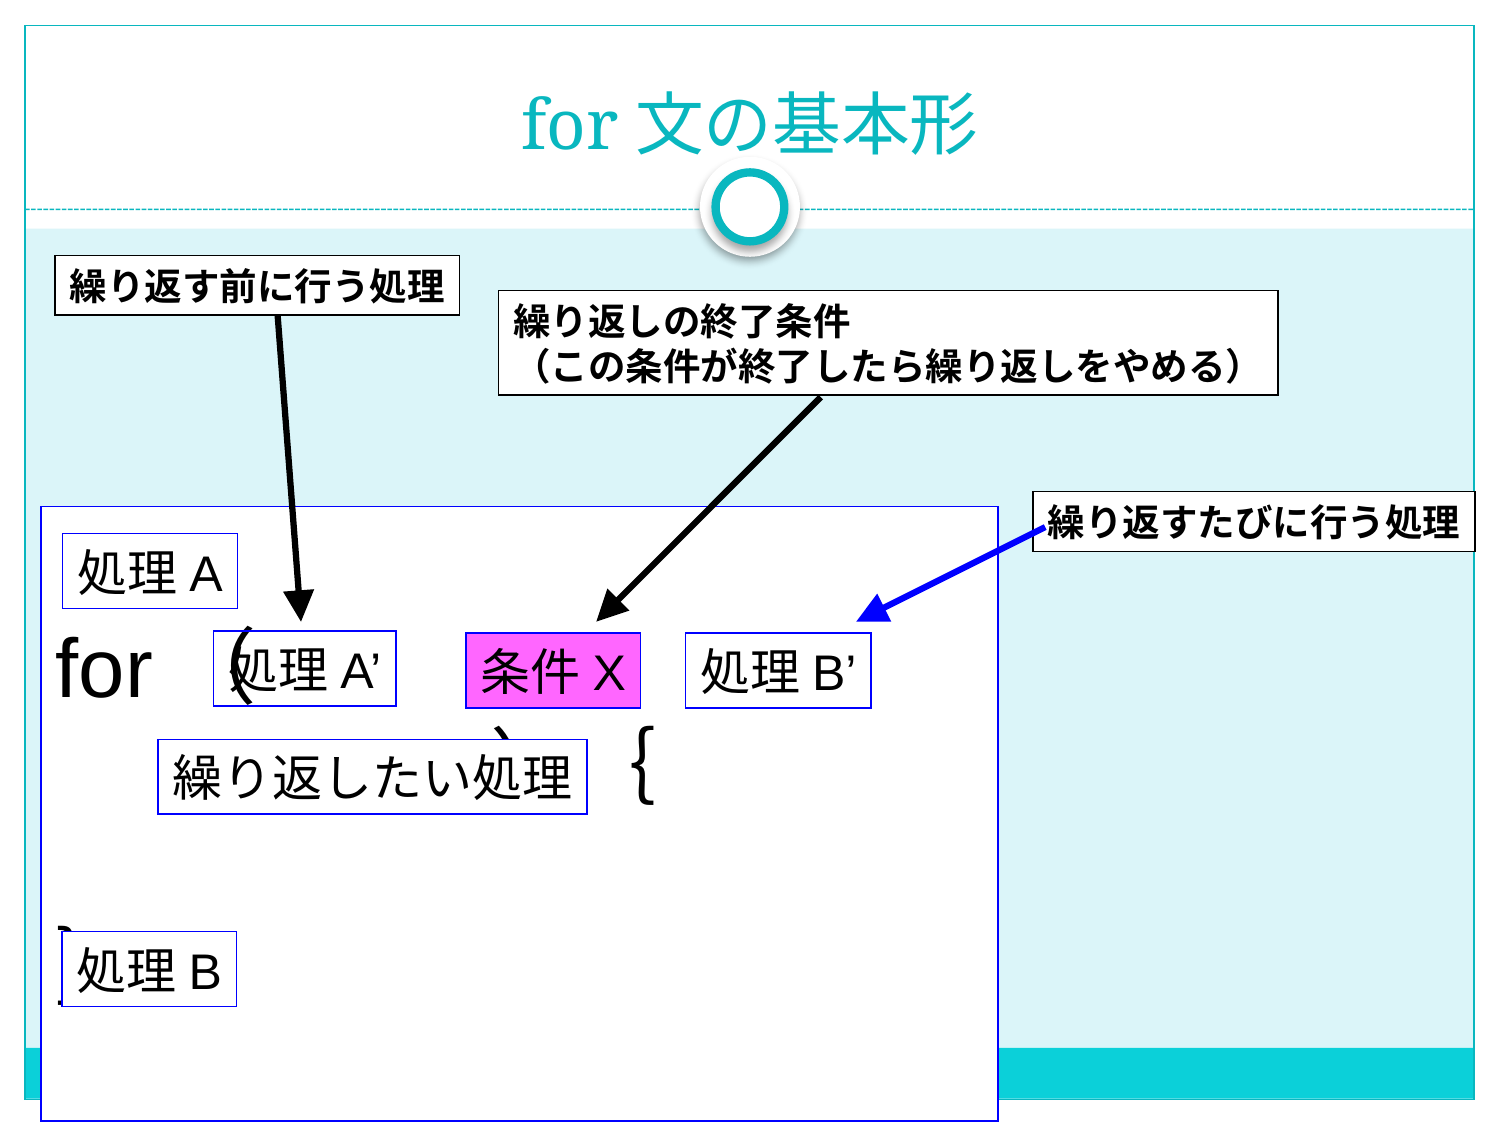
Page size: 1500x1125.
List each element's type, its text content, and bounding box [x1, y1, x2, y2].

text_box [856, 526, 1046, 622]
text_box for（ ； ； ）｛ ｝ [41, 506, 998, 1122]
text_box 繰り返したい処理 [157, 739, 588, 815]
text_box 条件X [465, 633, 641, 708]
text_box 処理A [62, 533, 238, 609]
text_box 繰り返すたびに行う処理 [1033, 491, 1476, 552]
text_box 繰り返す前に行う処理 [54, 255, 460, 316]
text_box [596, 397, 821, 622]
text_box [277, 314, 310, 622]
text_box 繰り返しの終了条件 （この条件が終了したら繰り返しをやめる） [498, 290, 1278, 396]
text_box 処理B’ [685, 633, 872, 708]
text_box 処理A’ [213, 631, 396, 706]
title for文の基本形 [75, 0, 1425, 172]
text_box 処理B [61, 931, 237, 1007]
